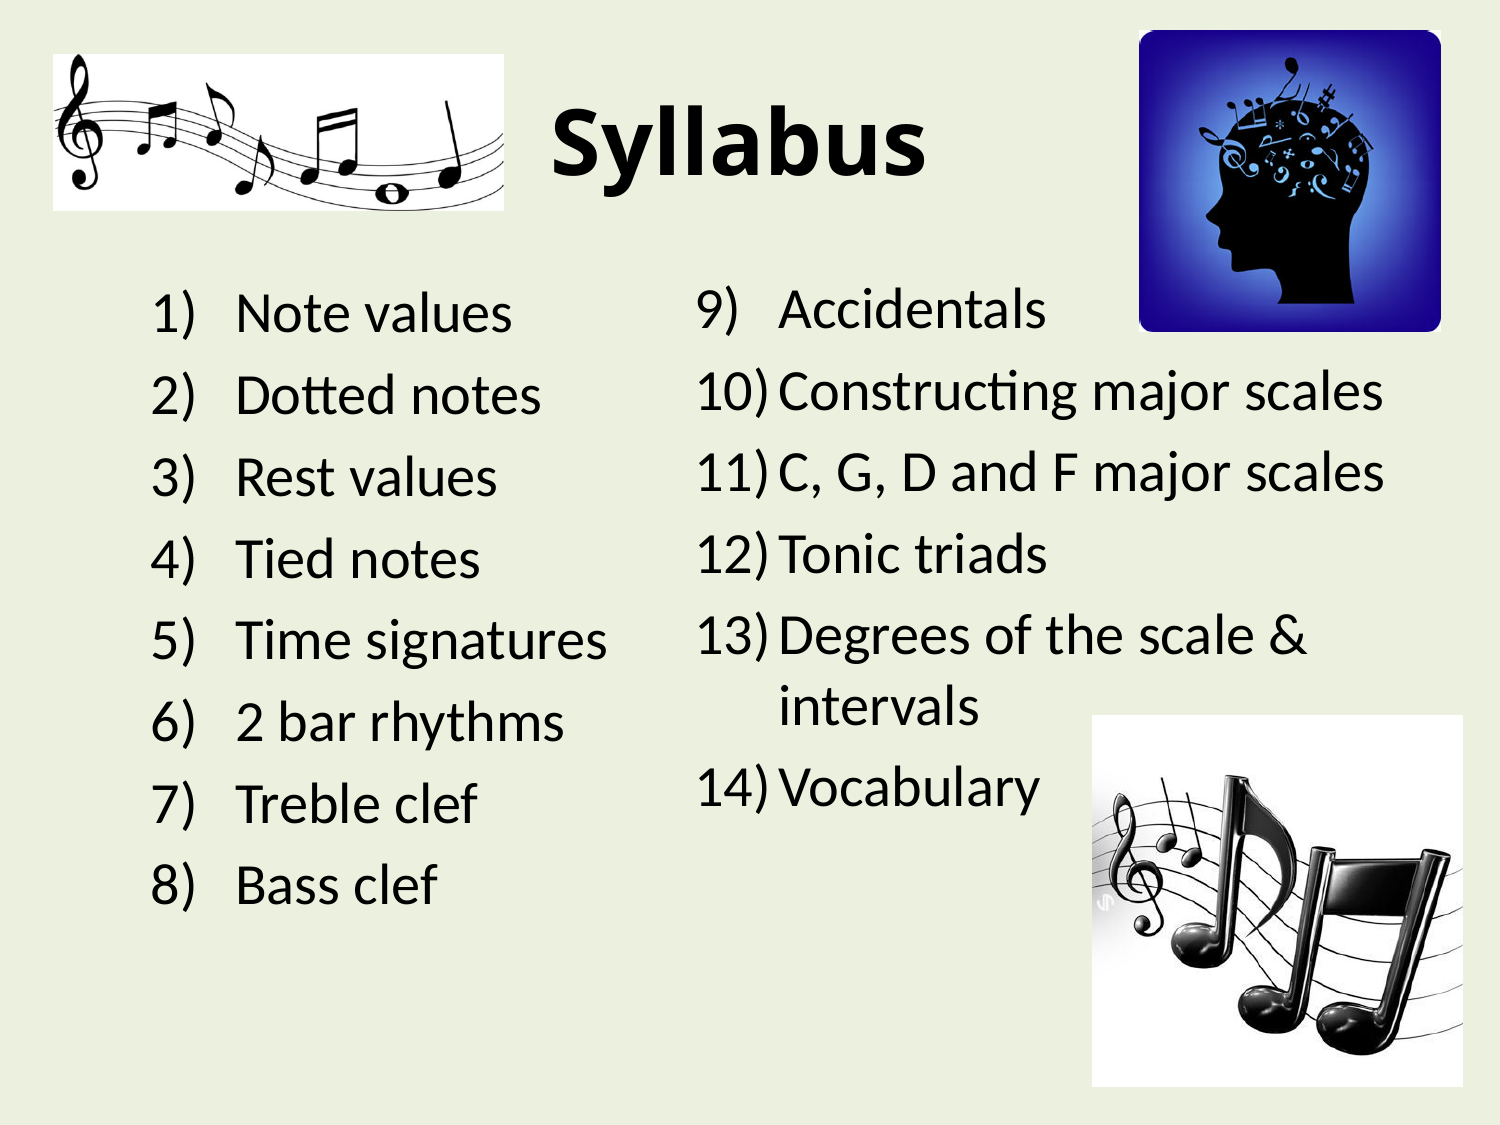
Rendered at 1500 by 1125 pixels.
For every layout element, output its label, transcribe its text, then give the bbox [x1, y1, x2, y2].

picture [1092, 715, 1464, 1087]
picture [1139, 30, 1442, 333]
picture [52, 54, 504, 211]
list Note values Dotted notes Rest values Tied notes Time signatures 2 bar rhythms Treble clef Bass clef [135, 267, 799, 1010]
list Accidentals Constructing major scales C, G, D and F major scales Tonic triads Degrees of the scale & intervals Vocabulary [679, 262, 1425, 1005]
title Syllabus [75, 45, 1134, 233]
